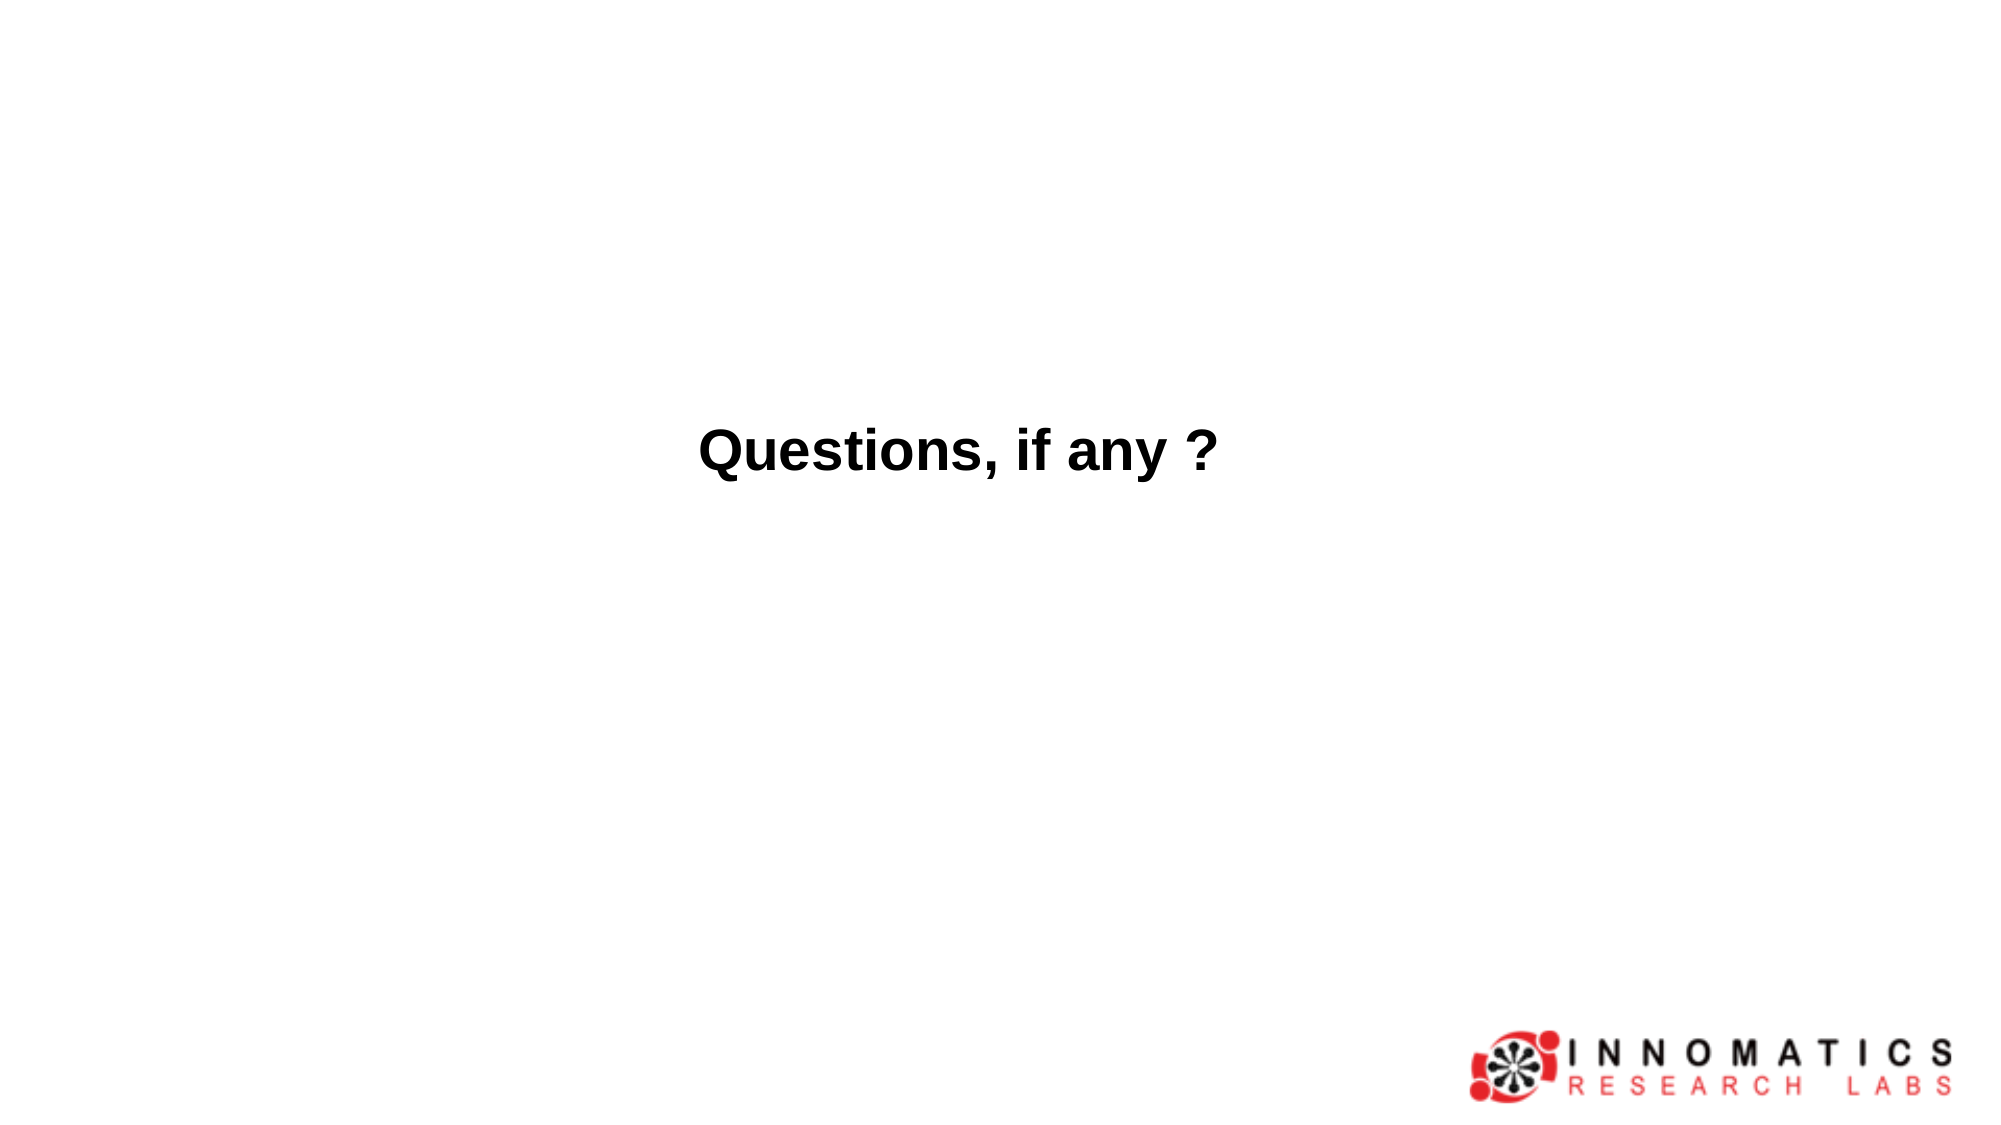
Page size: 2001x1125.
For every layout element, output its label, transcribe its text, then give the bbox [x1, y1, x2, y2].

picture [1445, 1014, 1975, 1125]
text_box Questions, if any ? [683, 405, 1729, 490]
